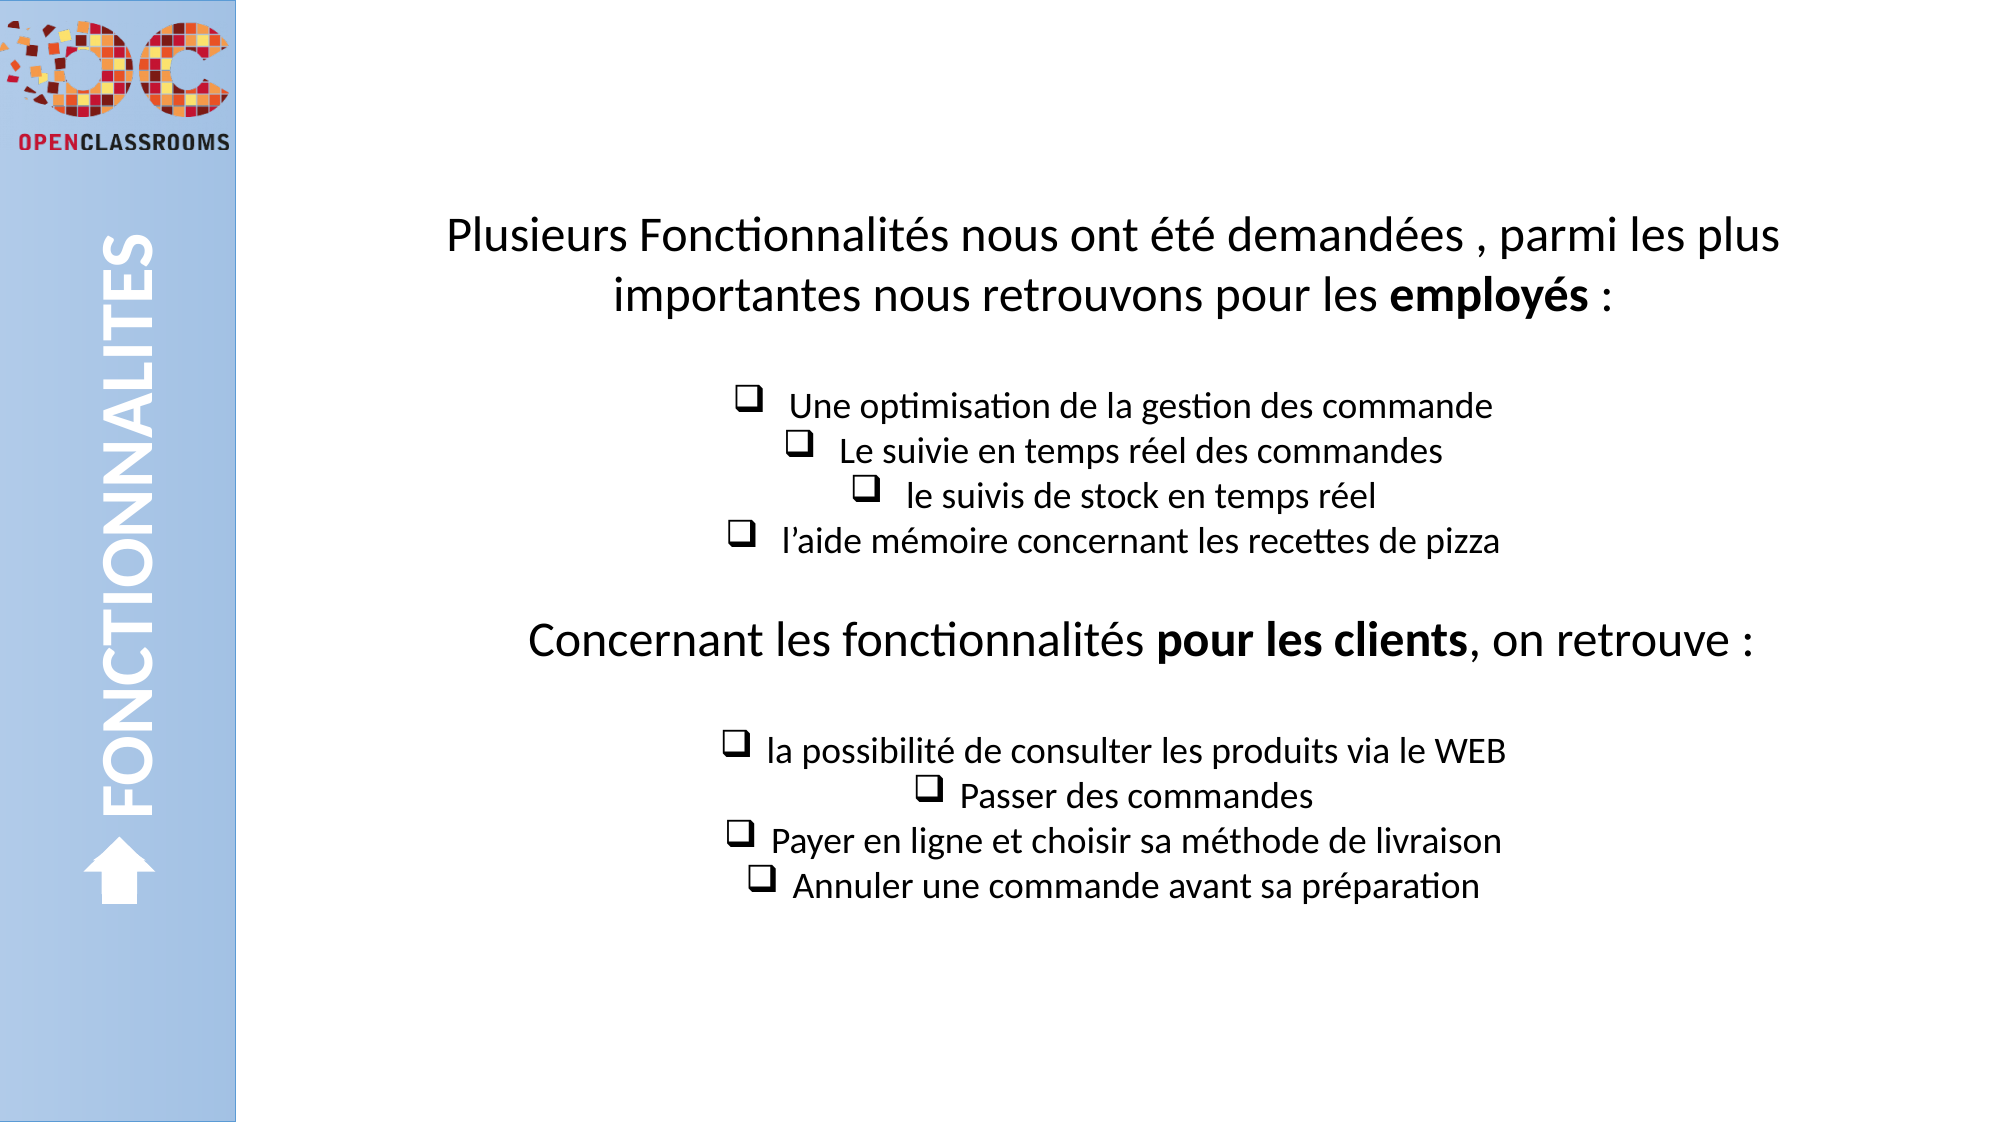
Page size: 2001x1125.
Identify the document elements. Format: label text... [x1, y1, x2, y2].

text_box [83, 836, 156, 904]
text_box Plusieurs Fonctionnalités nous ont été demandées , parmi les plus importantes nous retrouvons pour les employés : Une optimisation de la gestion des commande Le suivie en temps réel des commandes le suivis de stock en temps réel l’aide mémoire concernant les recettes de pizza Concernant les fonctionnalités pour les clients, on retrouve : la possibilité de consulter les produits via le WEB Passer des commandes Payer en ligne et choisir sa méthode de livraison Annuler une commande avant sa préparation [362, 193, 1865, 1125]
picture [0, 21, 229, 150]
text_box FONCTIONNALITES [0, 0, 236, 1122]
